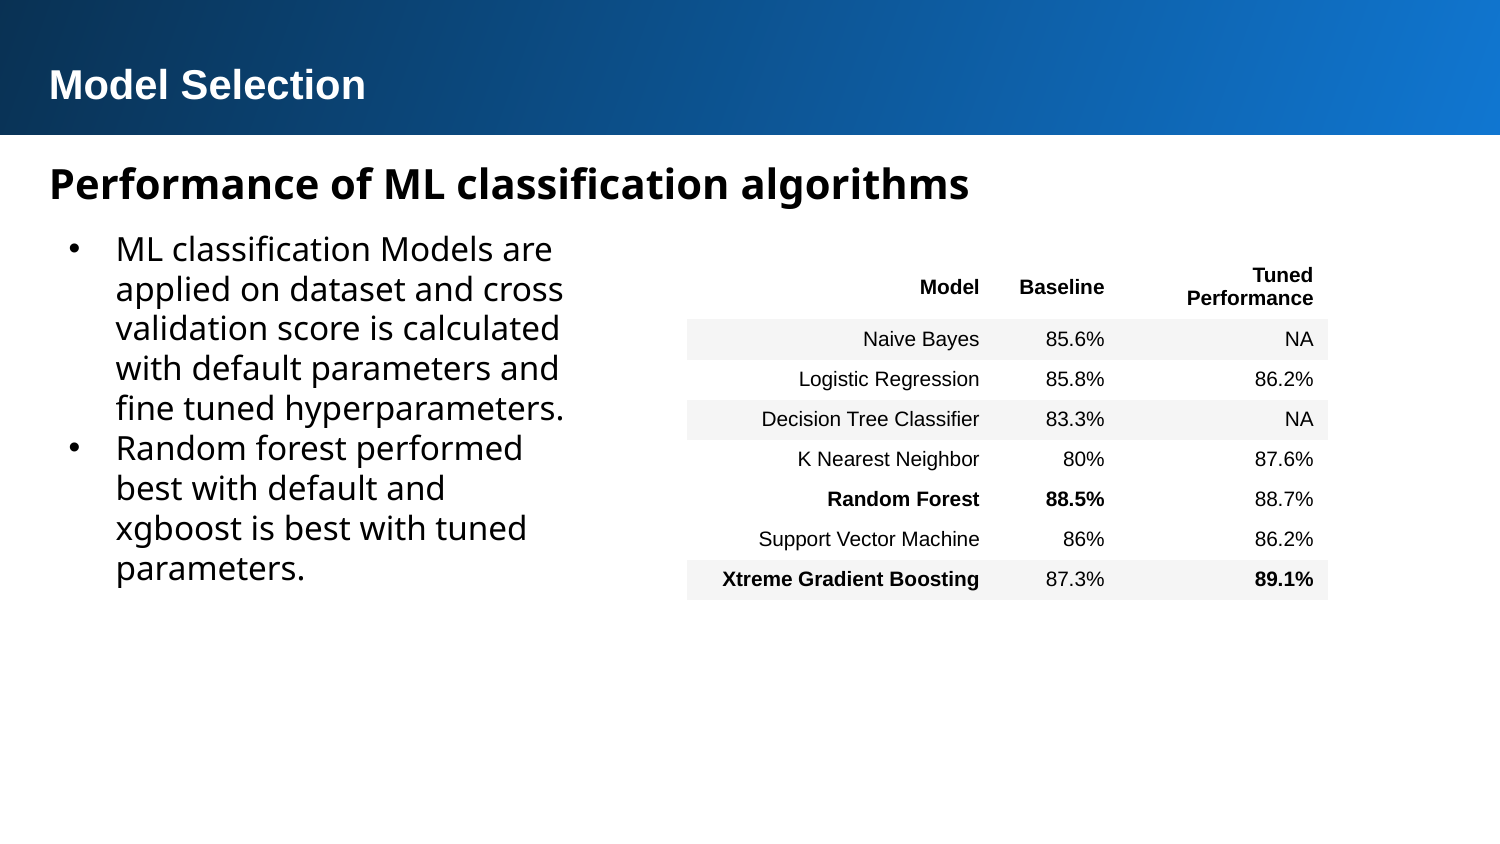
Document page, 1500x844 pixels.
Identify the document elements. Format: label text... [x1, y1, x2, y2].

text_box ML classification Models are applied on dataset and cross validation score is calculated with default parameters and fine tuned hyperparameters. Random forest performed best with default and xgboost is best with tuned parameters. [61, 220, 590, 635]
table_cell 86.2% [1120, 360, 1328, 400]
table_cell 80% [995, 440, 1120, 480]
table_header Baseline [995, 254, 1120, 319]
table_header Model [687, 254, 995, 319]
table_cell 88.5% [995, 480, 1120, 520]
table_cell 85.6% [995, 319, 1120, 360]
table_cell Naive Bayes [687, 319, 995, 360]
table_cell 88.7% [1120, 480, 1328, 520]
table_cell NA [1120, 400, 1328, 440]
text_box Model Selection [33, 43, 1439, 124]
table_cell K Nearest Neighbor [687, 440, 995, 480]
table_cell Random Forest [687, 480, 995, 520]
text_box [0, 0, 1500, 135]
table_cell 83.3% [995, 400, 1120, 440]
table_cell 87.6% [1120, 440, 1328, 480]
table_cell 87.3% [995, 560, 1120, 600]
table_cell NA [1120, 319, 1328, 360]
text_box Performance of ML classification algorithms [33, 135, 1439, 223]
table_cell 85.8% [995, 360, 1120, 400]
table_cell 86% [995, 520, 1120, 560]
table_cell Xtreme Gradient Boosting [687, 560, 995, 600]
table_cell 89.1% [1120, 560, 1328, 600]
table_header Tuned Performance [1120, 254, 1328, 319]
table_cell Logistic Regression [687, 360, 995, 400]
table_cell Support Vector Machine [687, 520, 995, 560]
table_cell 86.2% [1120, 520, 1328, 560]
table_cell Decision Tree Classifier [687, 400, 995, 440]
